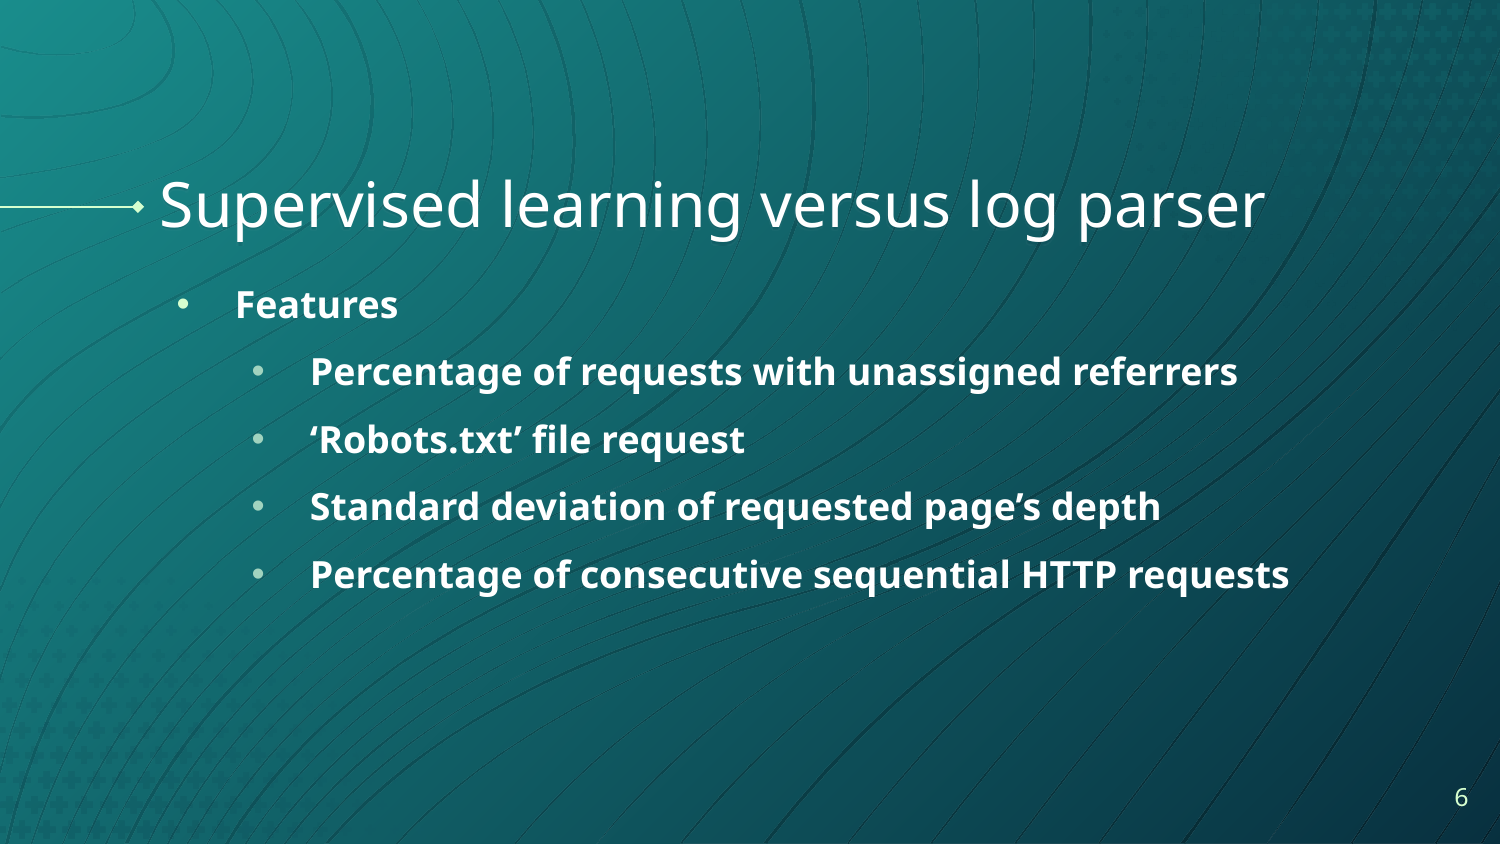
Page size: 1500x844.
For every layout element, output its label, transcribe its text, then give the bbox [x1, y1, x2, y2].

slide_number 6 [1378, 766, 1469, 832]
list Features Percentage of requests with unassigned referrers ‘Robots.txt’ file request Standard deviation of requested page’s depth Percentage of consecutive sequential HTTP requests [159, 258, 1405, 767]
title Supervised learning versus log parser [159, 174, 1340, 240]
